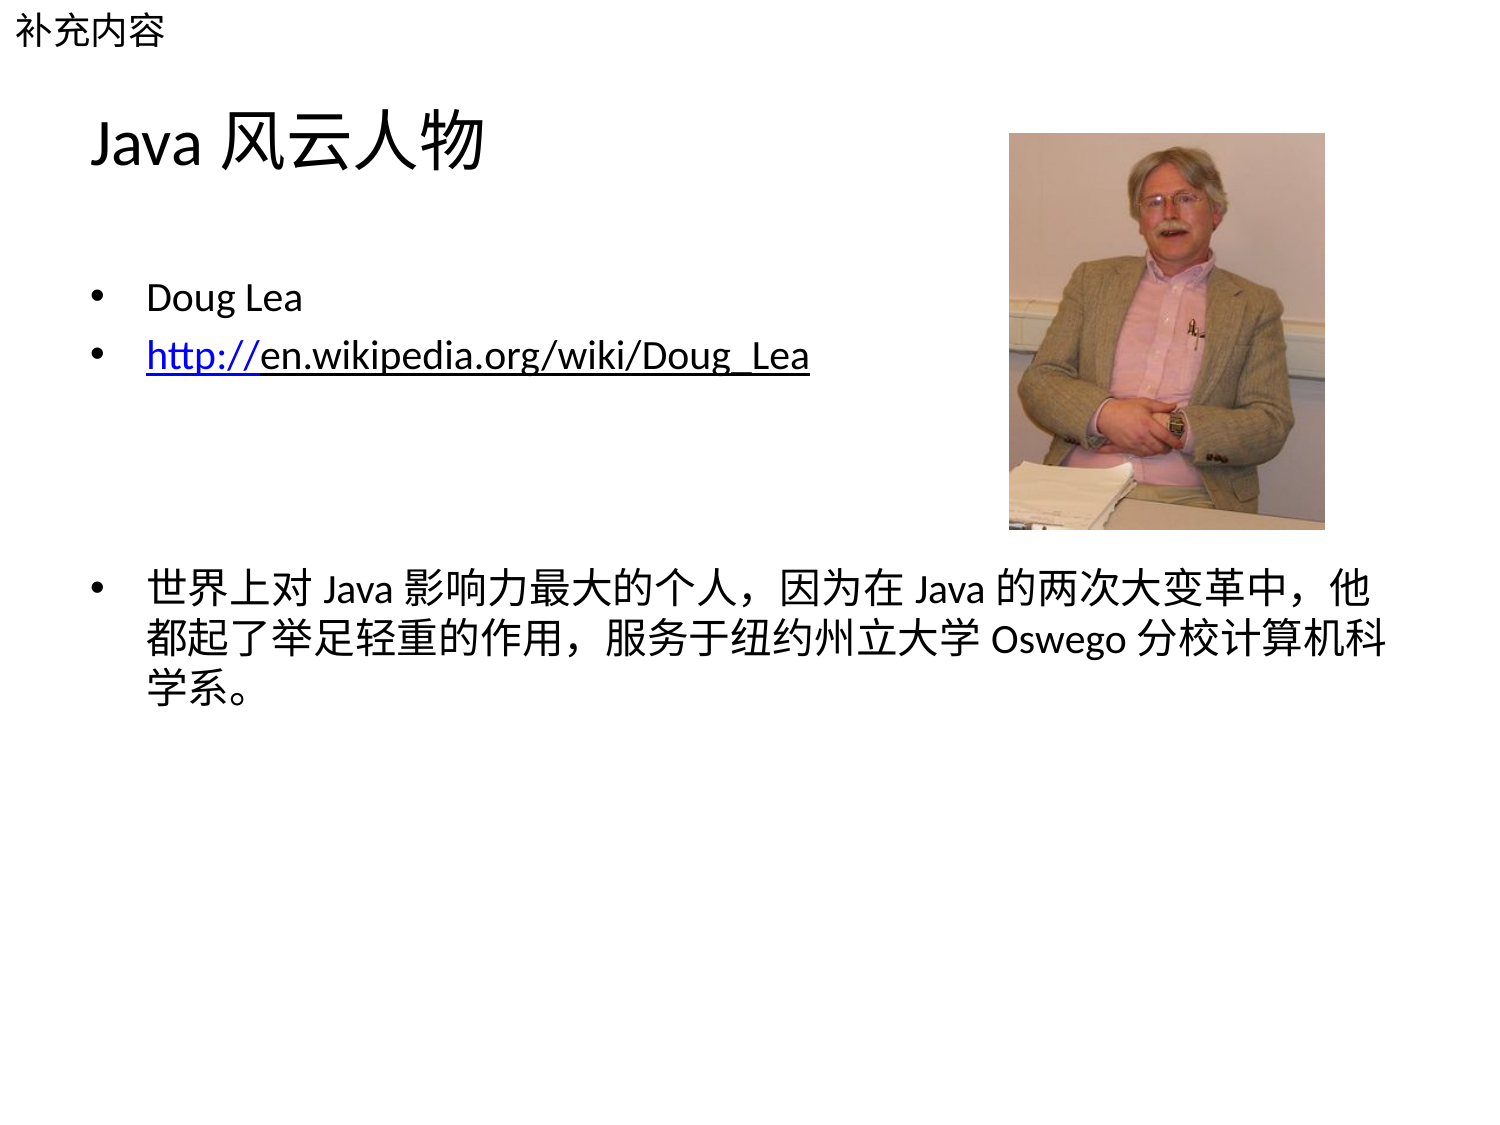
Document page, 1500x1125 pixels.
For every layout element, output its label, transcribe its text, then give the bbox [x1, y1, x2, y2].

text_box 补充内容 [0, 0, 181, 60]
picture [1009, 133, 1325, 530]
title Java风云人物 [75, 45, 1425, 233]
list Doug Lea http://en.wikipedia.org/wiki/Doug_Lea 世界上对Java影响力最大的个人，因为在Java的两次大变革中，他都起了举足轻重的作用，服务于纽约州立大学Oswego分校计算机科学系。 [75, 262, 1425, 1005]
